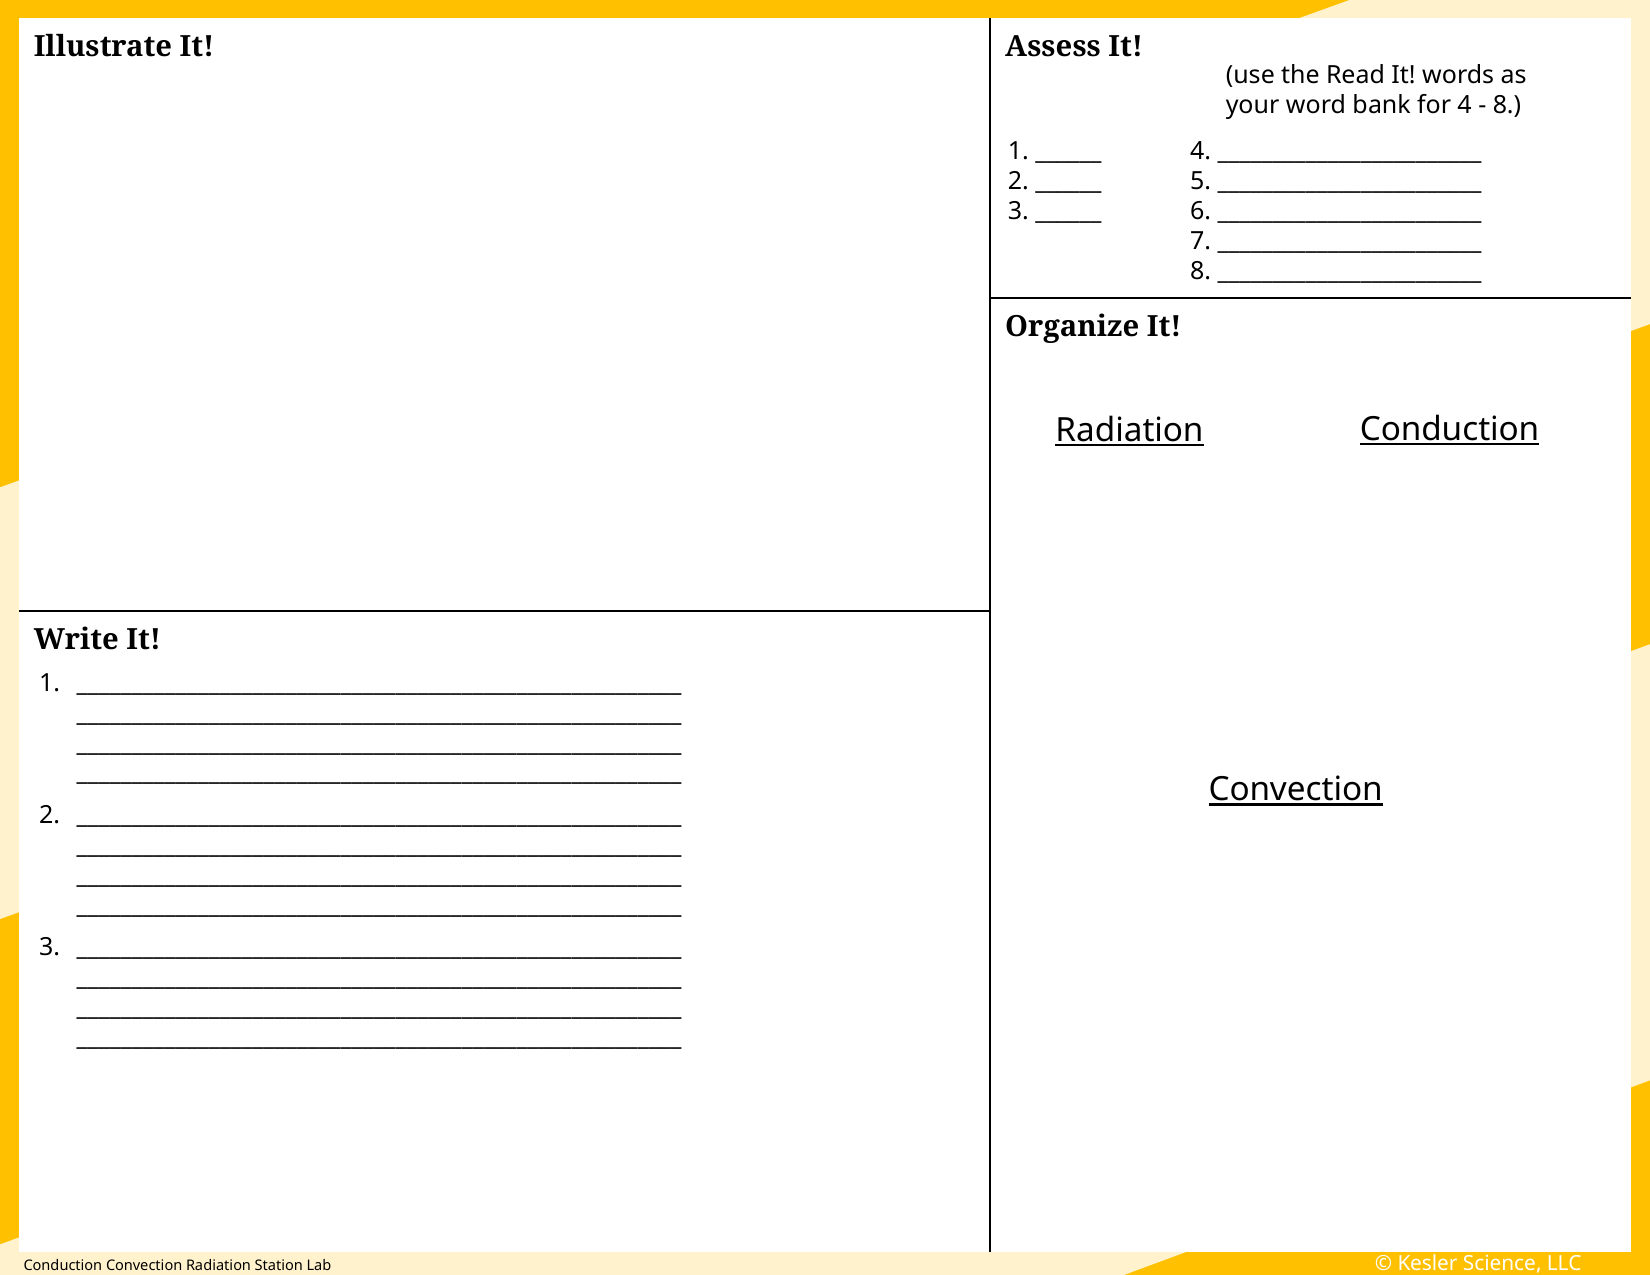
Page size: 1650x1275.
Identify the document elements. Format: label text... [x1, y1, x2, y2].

text_box Radiation [1040, 400, 1291, 496]
text_box Conduction [1345, 399, 1619, 535]
text_box (use the Read It! words as your word bank for 4 - 8.) [1211, 51, 1589, 127]
text_box 4. ________________________ 5. ________________________ 6. ________________________ 7. ________________________ 8. ________________________ [1175, 127, 1644, 292]
text_box 1. ______ 2. ______ 3. ______ [993, 127, 1175, 232]
text_box _______________________________________________________ _______________________________________________________ _______________________________________________________ _______________________________________________________ _______________________________________________________ _______________________________________________________ _______________________________________________________ _______________________________________________________ _______________________________________________________ _______________________________________________________ _______________________________________________________ _______________________________________________________ [24, 658, 979, 1101]
text_box Convection [1193, 759, 1497, 855]
